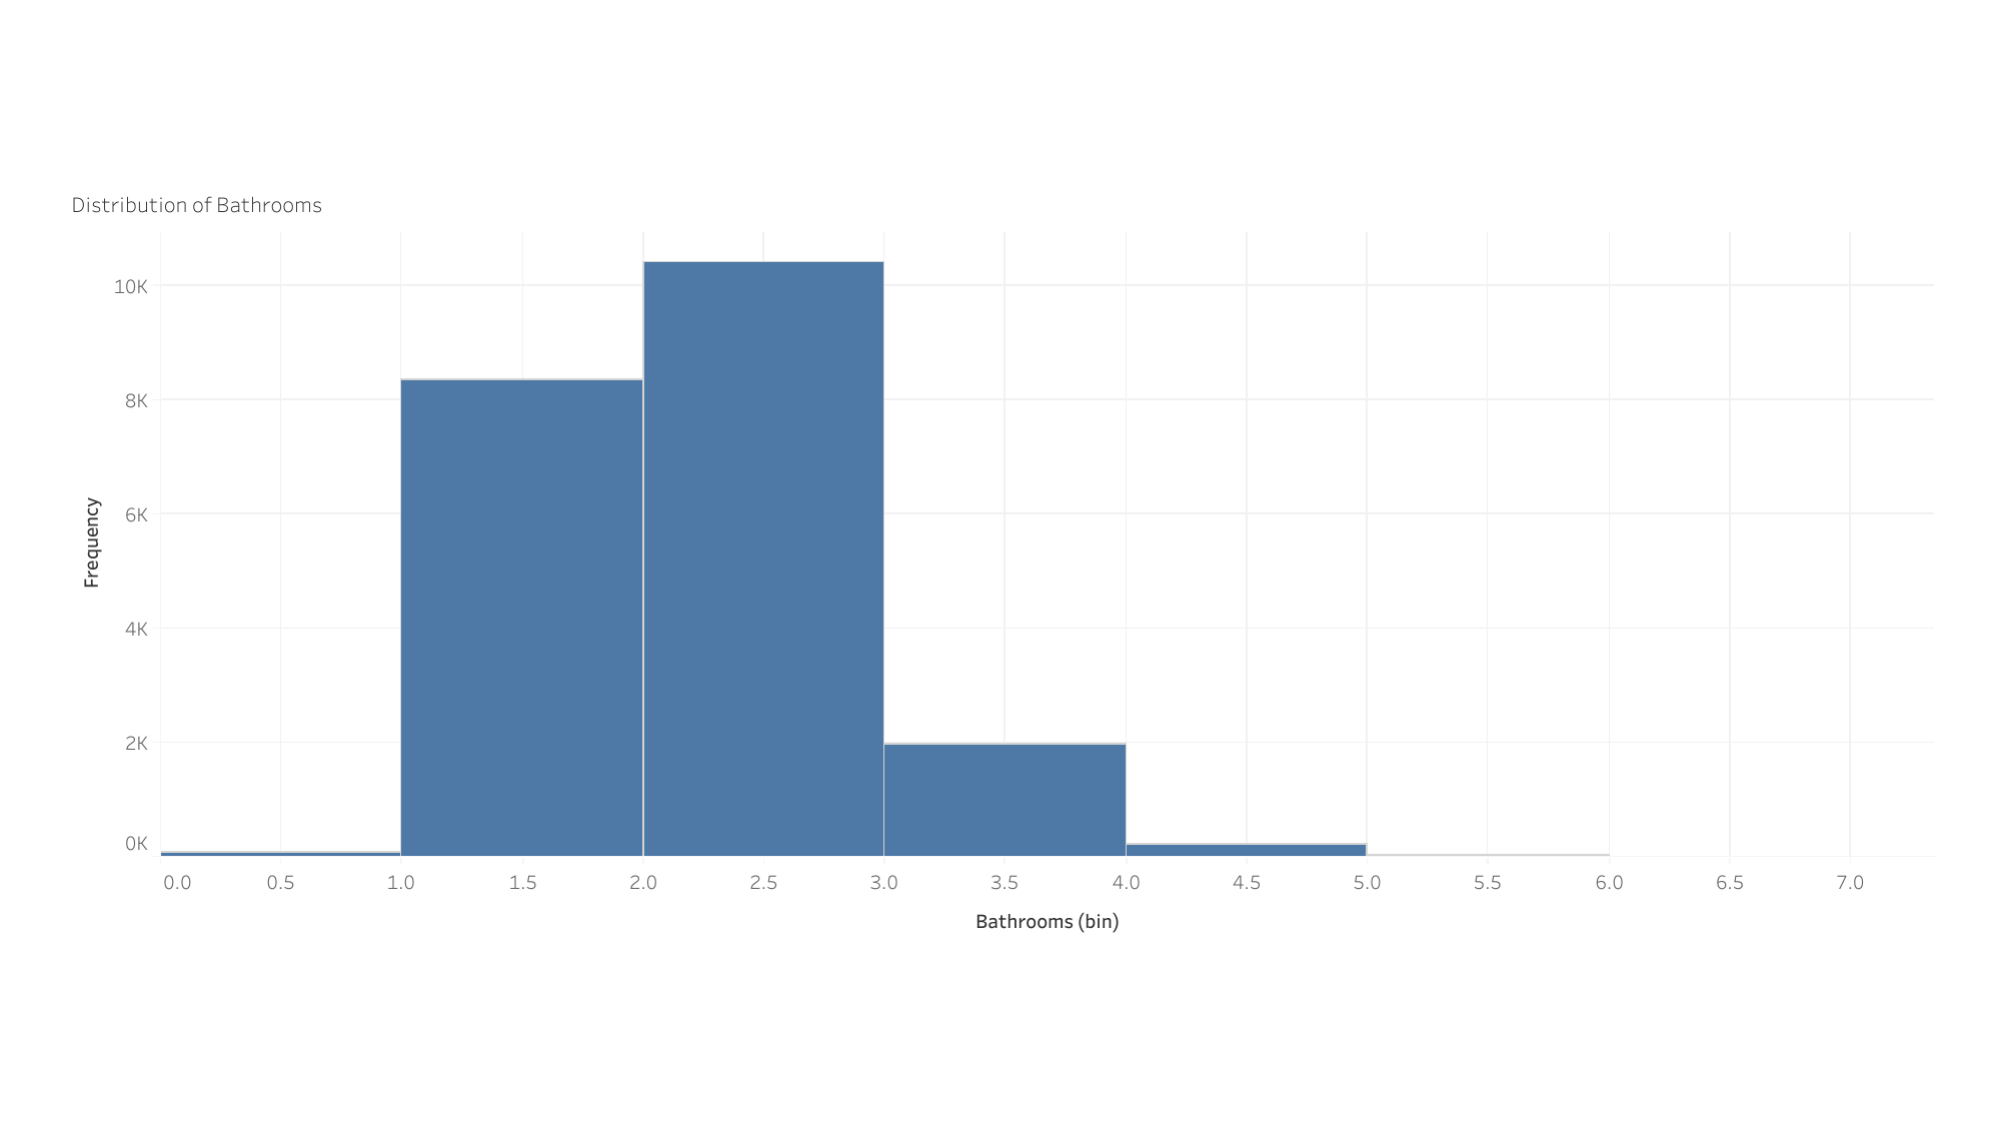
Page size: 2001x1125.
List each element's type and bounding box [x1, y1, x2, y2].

picture [65, 179, 1935, 946]
